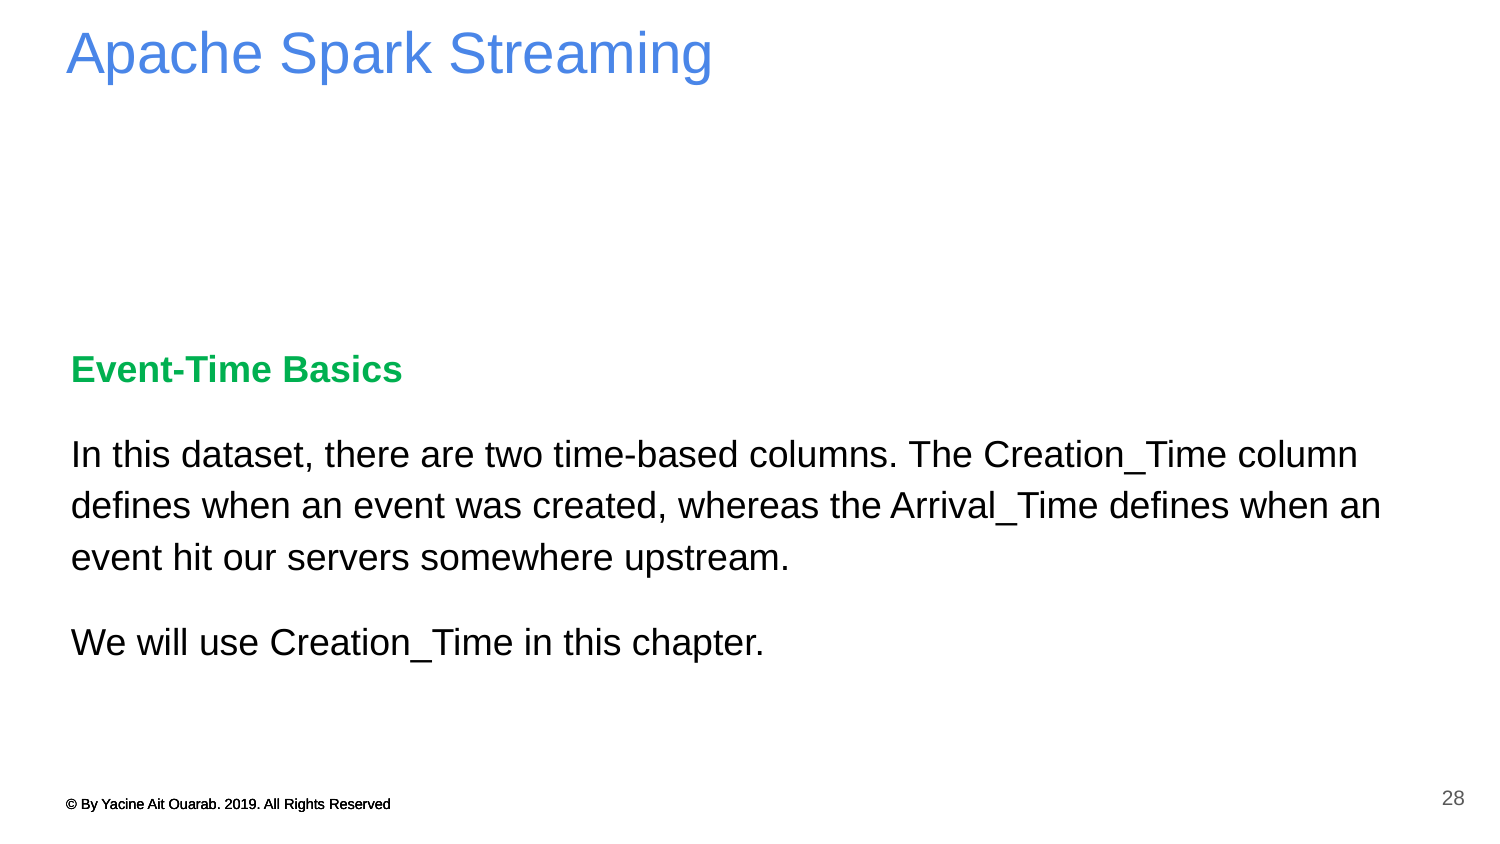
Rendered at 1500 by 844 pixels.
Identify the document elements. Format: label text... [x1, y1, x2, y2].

list Event-Time Basics In this dataset, there are two time-based columns. The Creation_Time column defines when an event was created, whereas the Arrival_Time defines when an event hit our servers somewhere upstream. We will use Creation_Time in this chapter. [37, 170, 1435, 753]
title Apache Spark Streaming [51, 0, 1449, 115]
slide_number 28 [1389, 764, 1480, 830]
